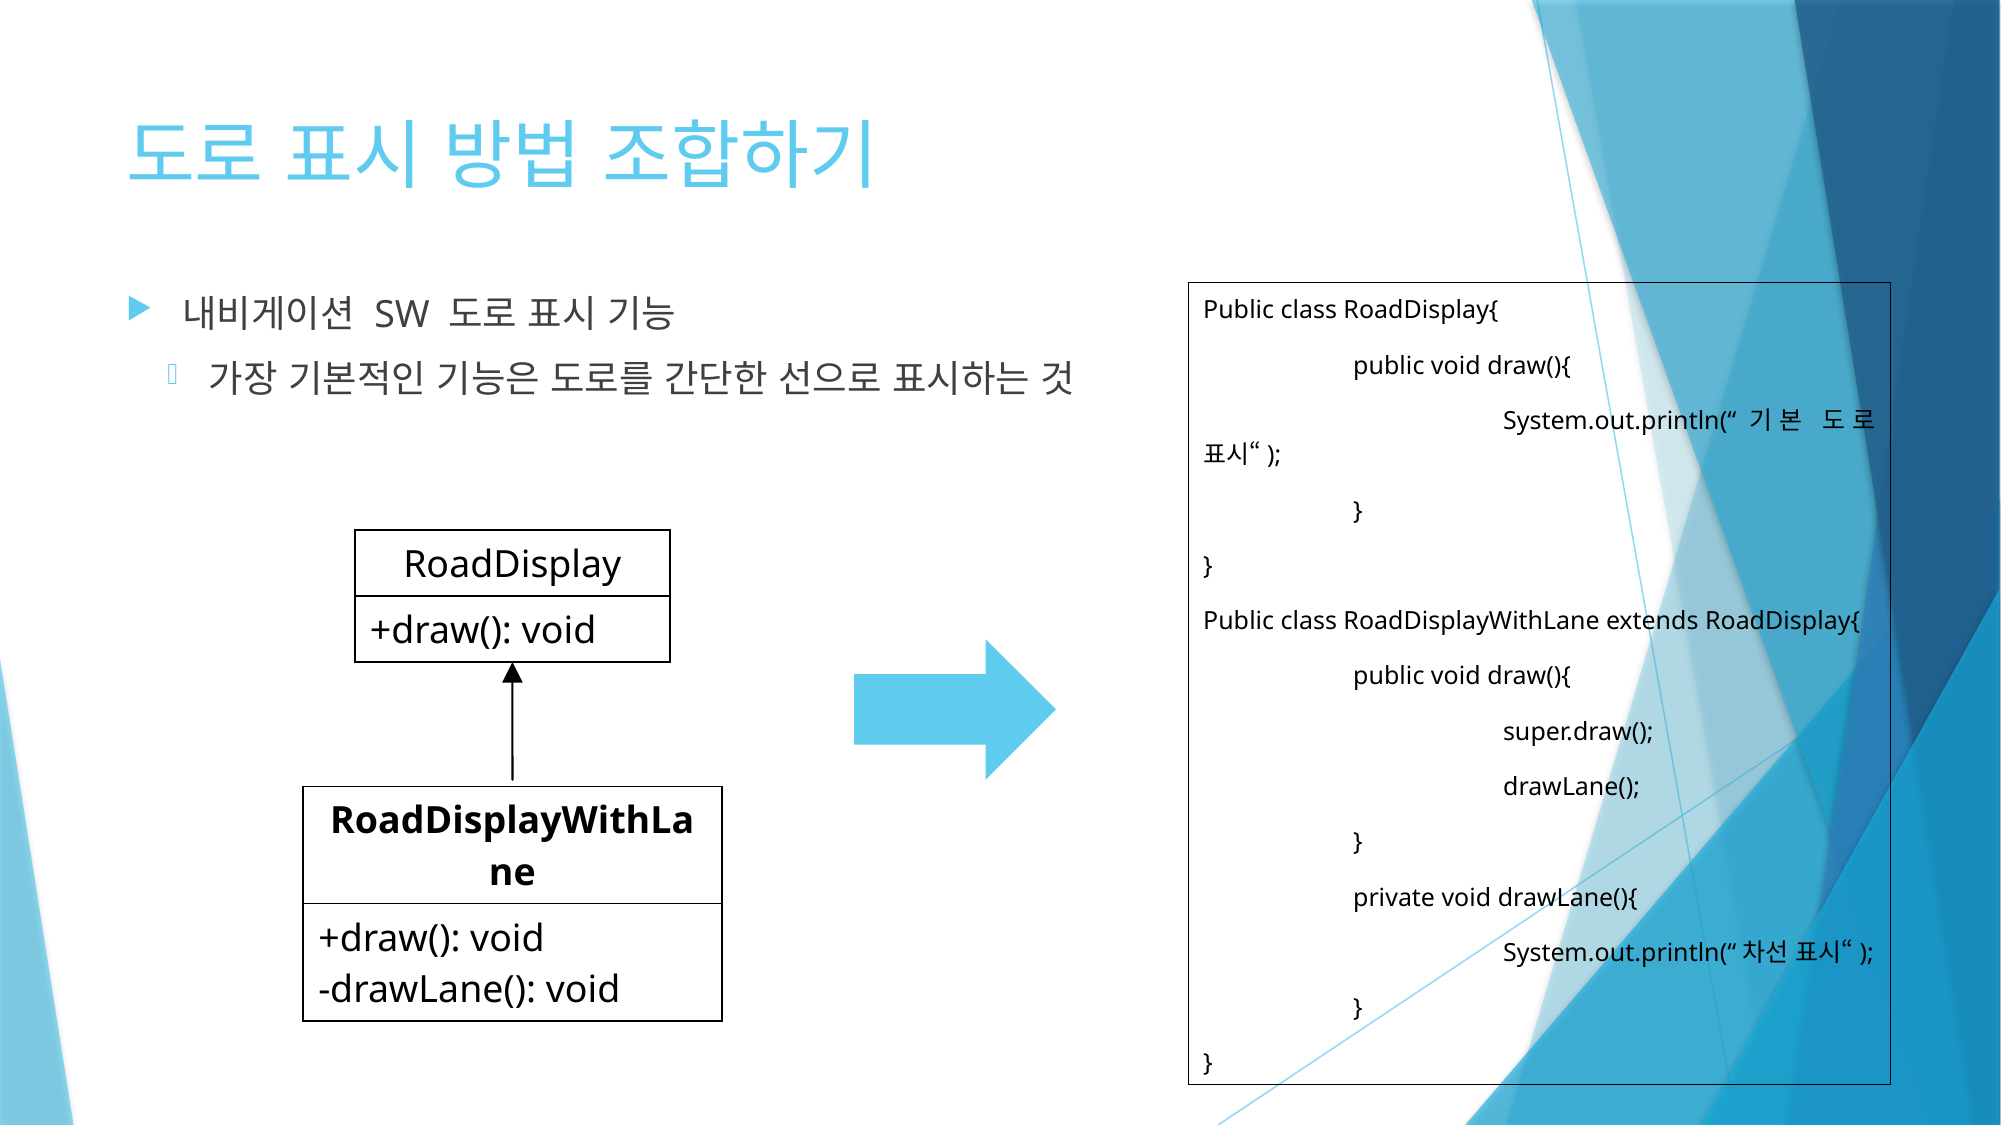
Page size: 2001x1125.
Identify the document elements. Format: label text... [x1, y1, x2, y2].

title 도로 표시 방법 조합하기 [111, 99, 1522, 282]
list 내비게이션 SW 도로 표시 기능 가장 기본적인 기능은 도로를 간단한 선으로 표시하는 것 [111, 282, 1188, 427]
text_box [852, 637, 1058, 782]
text_box Public class RoadDisplay{ public void draw(){ System.out.println(“기본 도로 표시“); } } Public class RoadDisplayWithLane extends RoadDisplay{ public void draw(){ super.draw(); drawLane(); } private void drawLane(){ System.out.println(“차선 표시“); } } [1188, 282, 1891, 1085]
table_cell +draw(): void -drawLane(): void [304, 904, 721, 1020]
table_header RoadDisplay [356, 531, 669, 595]
table_cell +draw(): void [356, 597, 669, 661]
table_header RoadDisplayWithLane [304, 787, 721, 903]
